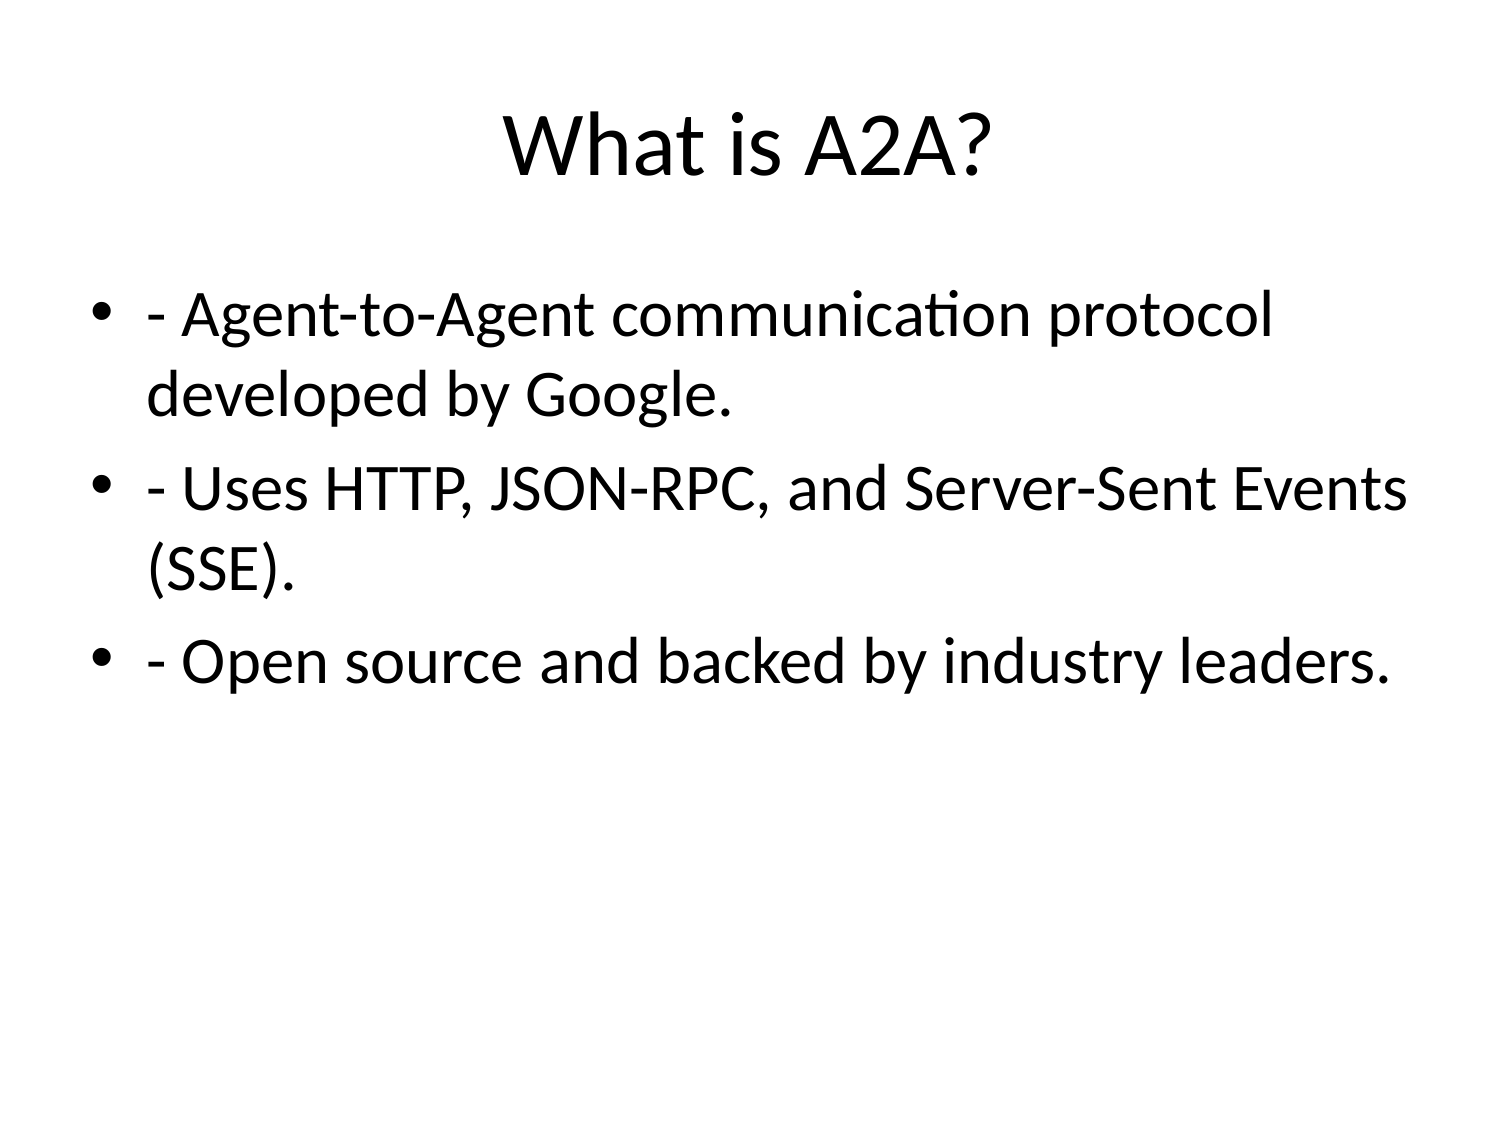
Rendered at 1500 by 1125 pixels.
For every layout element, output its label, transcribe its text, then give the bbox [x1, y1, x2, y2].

list - Agent-to-Agent communication protocol developed by Google. - Uses HTTP, JSON-RPC, and Server-Sent Events (SSE). - Open source and backed by industry leaders. [75, 262, 1425, 1005]
title What is A2A? [75, 45, 1425, 233]
